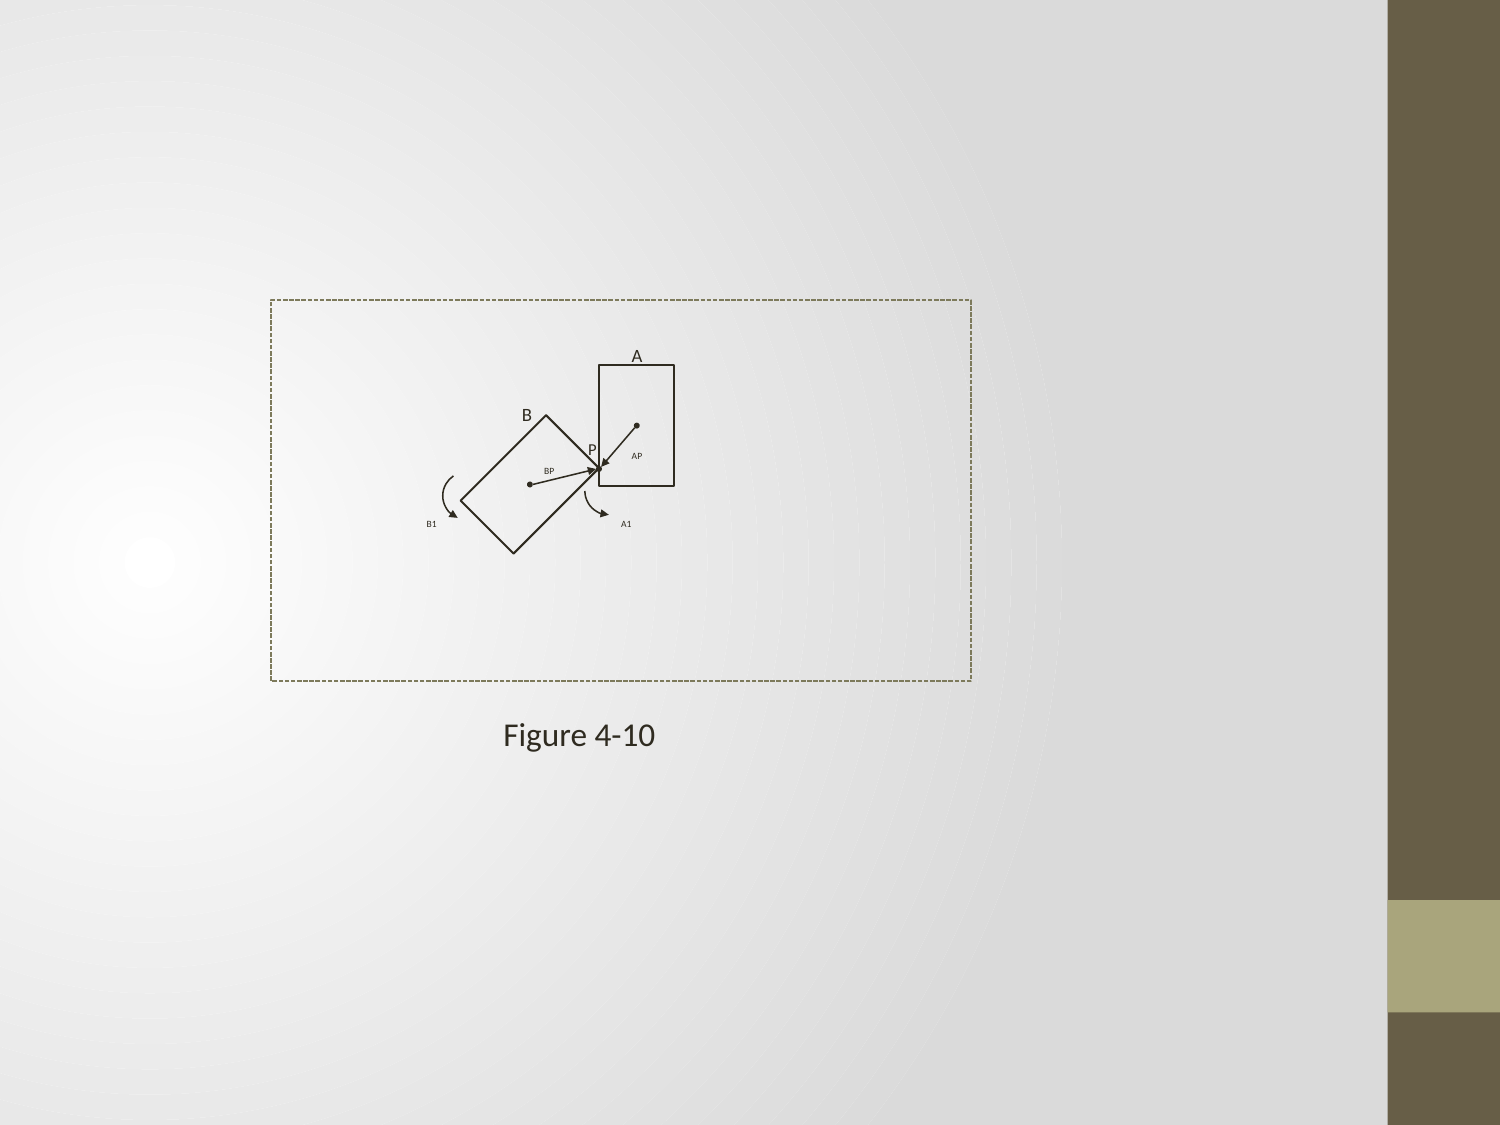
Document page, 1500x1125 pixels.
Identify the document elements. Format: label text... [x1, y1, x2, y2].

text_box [600, 427, 636, 468]
text_box A [631, 336, 643, 374]
text_box [583, 490, 609, 518]
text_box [532, 468, 597, 486]
text_box B [521, 395, 533, 433]
text_box [269, 298, 973, 683]
text_box [458, 413, 595, 556]
text_box Figure 4-10 [503, 705, 852, 761]
text_box [597, 363, 676, 488]
text_box [441, 475, 465, 518]
text_box [524, 479, 533, 490]
text_box P [588, 431, 597, 461]
